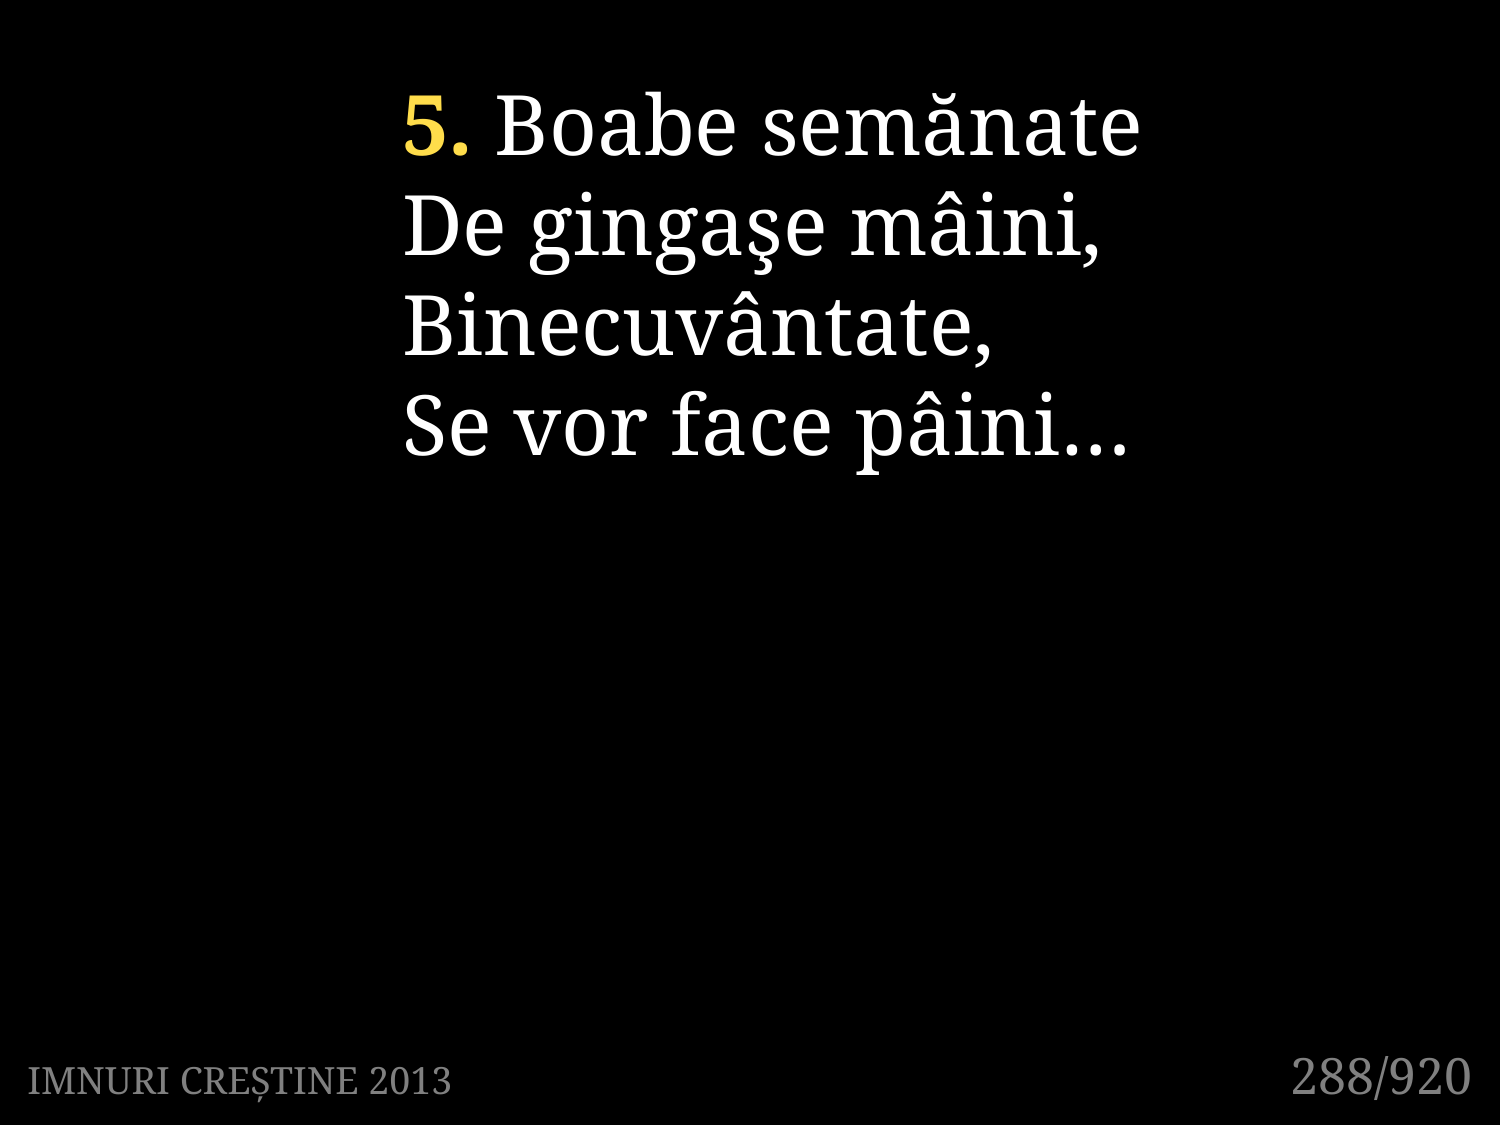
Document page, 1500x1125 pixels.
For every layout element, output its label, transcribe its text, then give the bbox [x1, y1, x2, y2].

text_box 5. Boabe semănate De gingaşe mâini, Binecuvântate, Se vor face pâini… [387, 64, 1500, 480]
text_box 288/920 [637, 1037, 1488, 1113]
text_box IMNURI CREȘTINE 2013 [12, 1049, 637, 1110]
